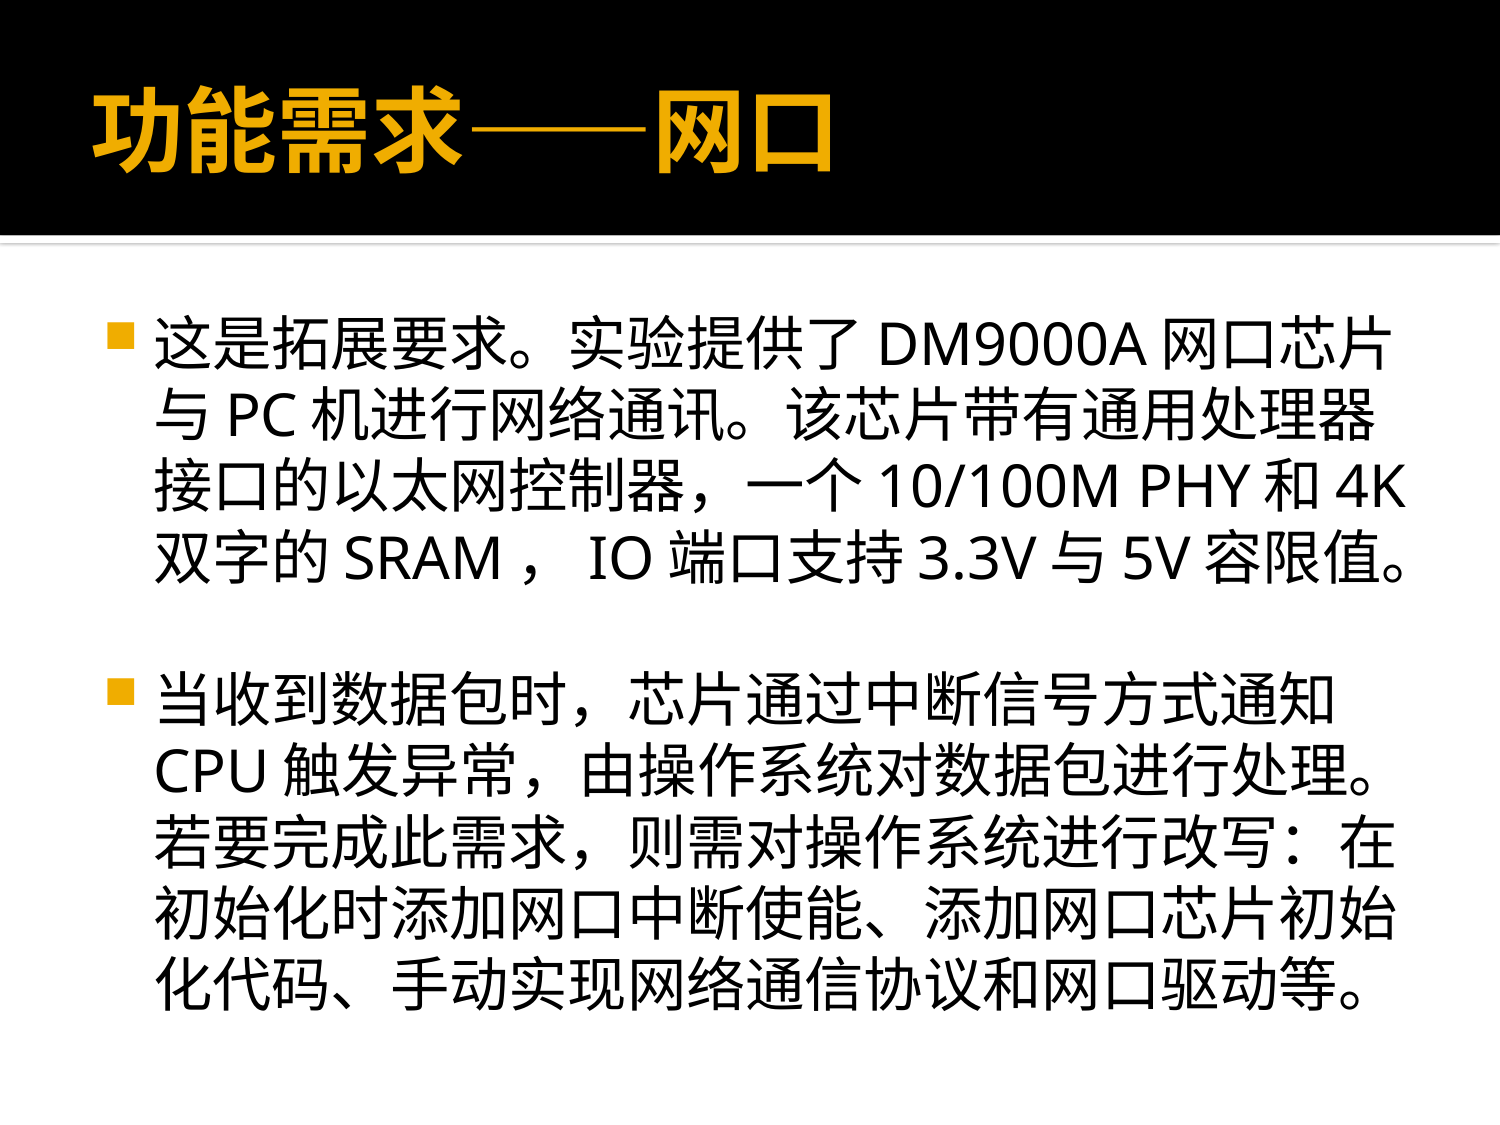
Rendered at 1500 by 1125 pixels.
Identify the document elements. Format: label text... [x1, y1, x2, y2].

title 功能需求——网口 [75, 25, 1425, 231]
list 这是拓展要求。实验提供了DM9000A网口芯片与PC机进行网络通讯。该芯片带有通用处理器接口的以太网控制器，一个10/100M PHY和4K双字的SRAM，IO端口支持3.3V与5V容限值。 当收到数据包时，芯片通过中断信号方式通知CPU触发异常，由操作系统对数据包进行处理。若要完成此需求，则需对操作系统进行改写：在初始化时添加网口中断使能、添加网口芯片初始化代码、手动实现网络通信协议和网口驱动等。 [75, 291, 1425, 1050]
